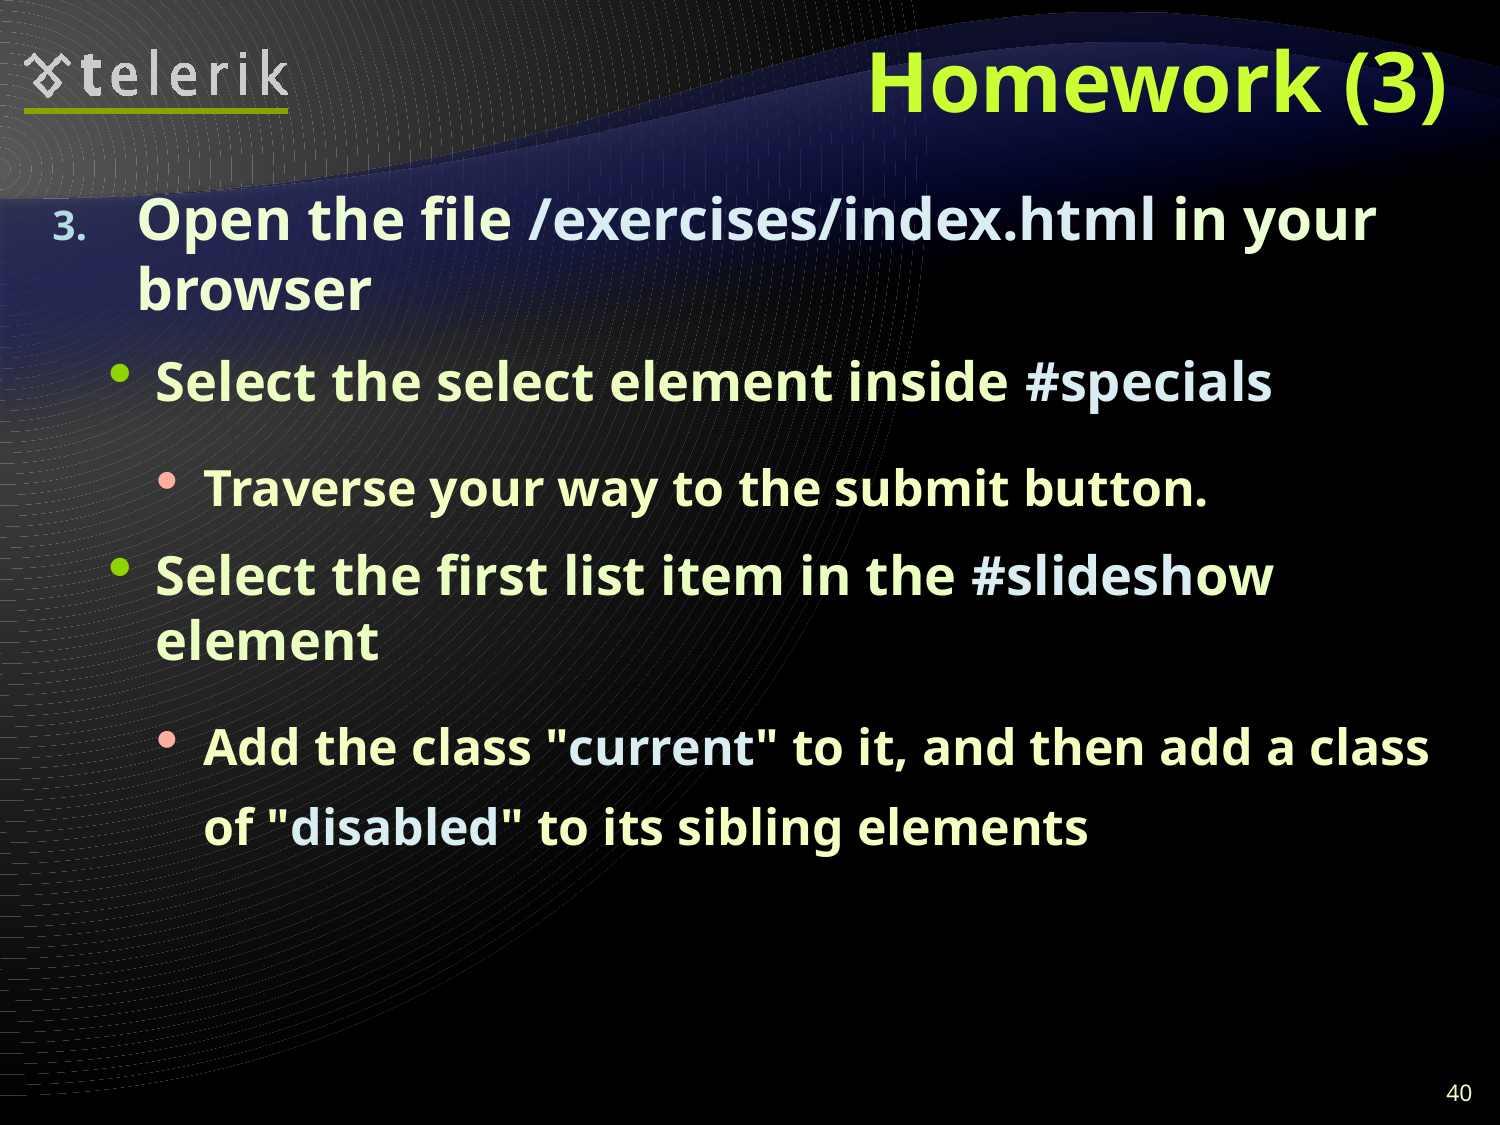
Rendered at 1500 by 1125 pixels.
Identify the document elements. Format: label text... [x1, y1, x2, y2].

list Open the file /exercises/index.html in your browser Select the select element inside #specials Traverse your way to the submit button. Select the first list item in the #slideshow element Add the class "current" to it, and then add a class of "disabled" to its sibling elements [37, 174, 1463, 1100]
picture [24, 49, 288, 114]
title Homework (3) [300, 12, 1463, 163]
slide_number 40 [1412, 1074, 1488, 1113]
